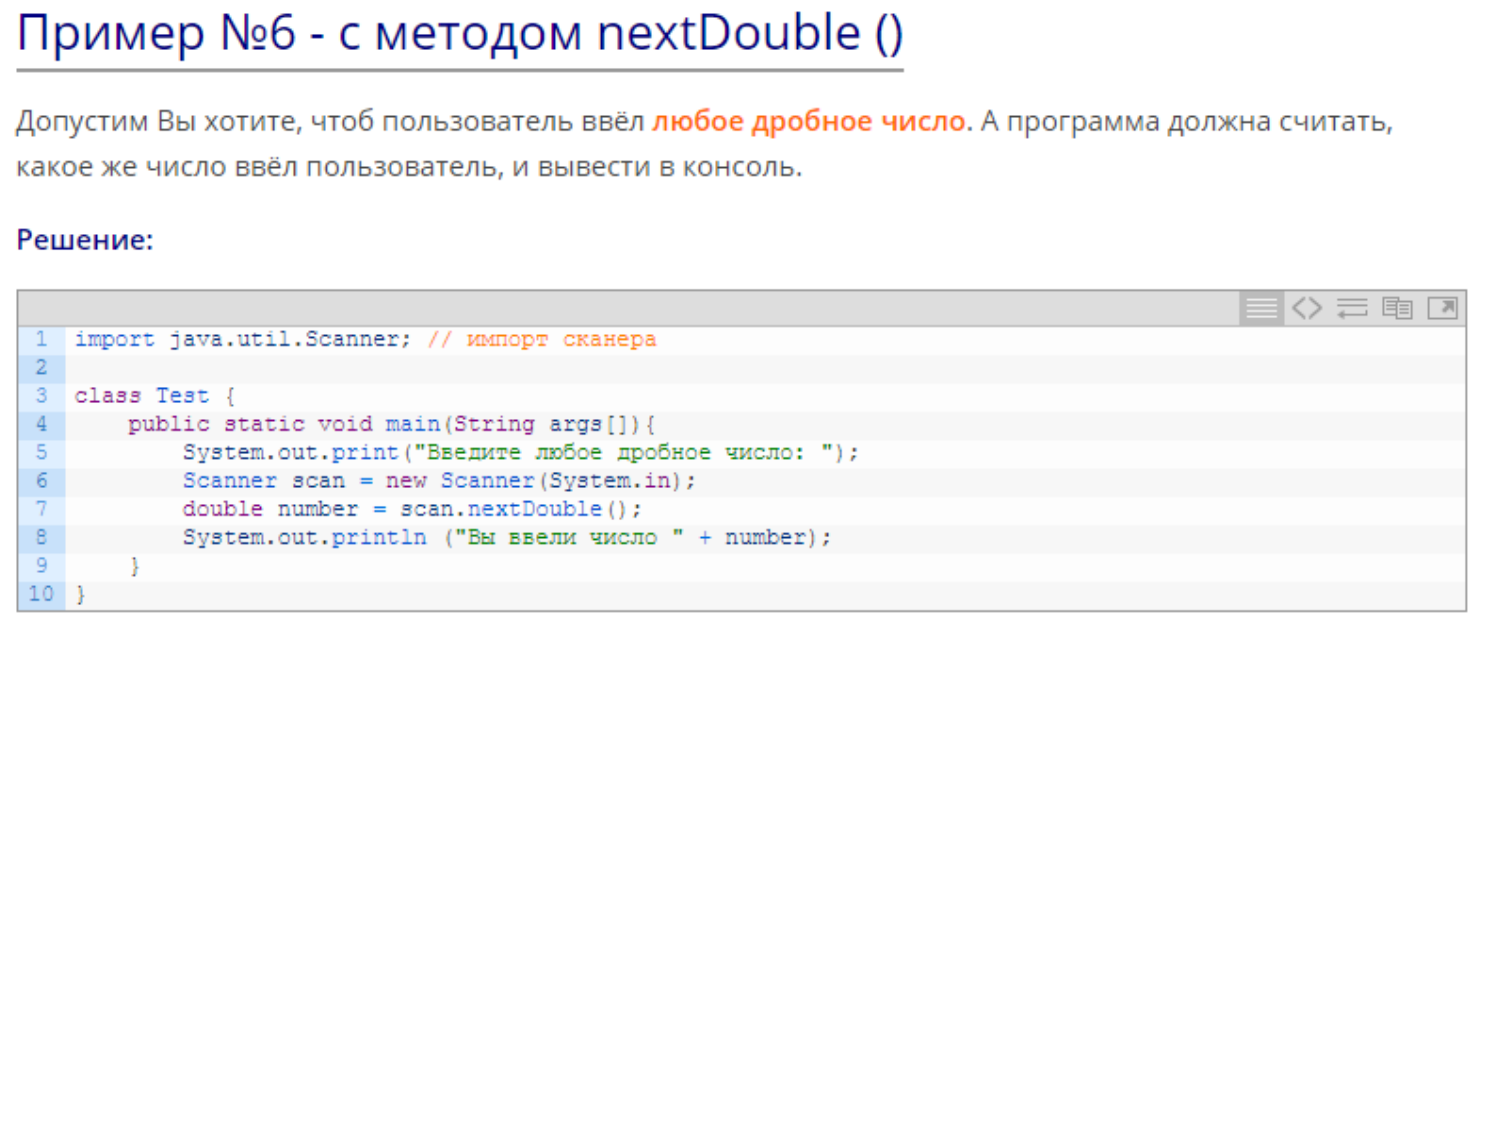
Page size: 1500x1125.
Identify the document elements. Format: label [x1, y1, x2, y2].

picture [0, 0, 1479, 622]
